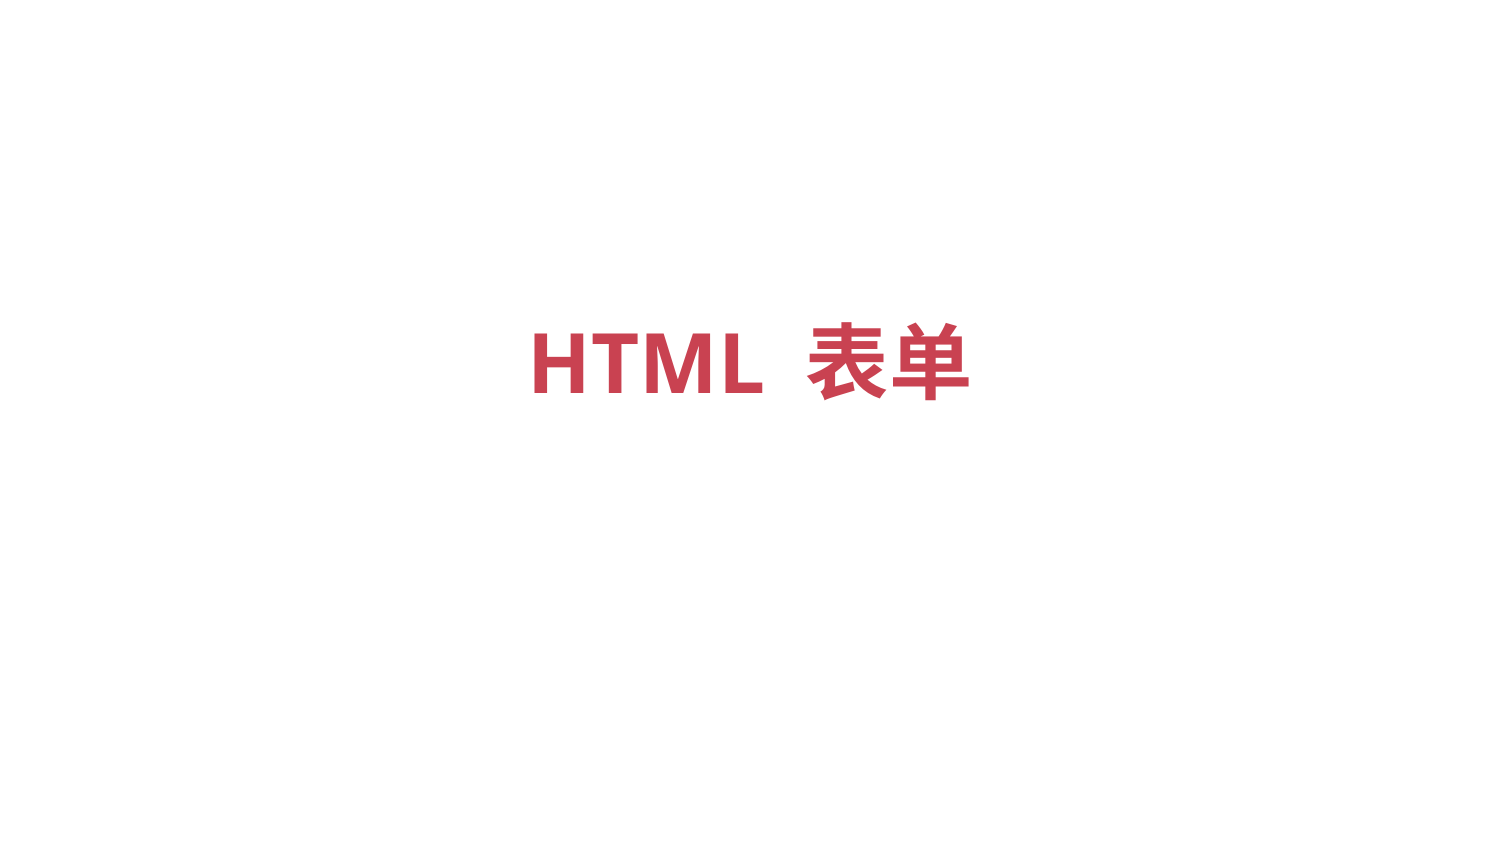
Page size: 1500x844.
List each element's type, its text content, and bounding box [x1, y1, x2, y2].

text_box HTML 表单 [527, 302, 973, 418]
